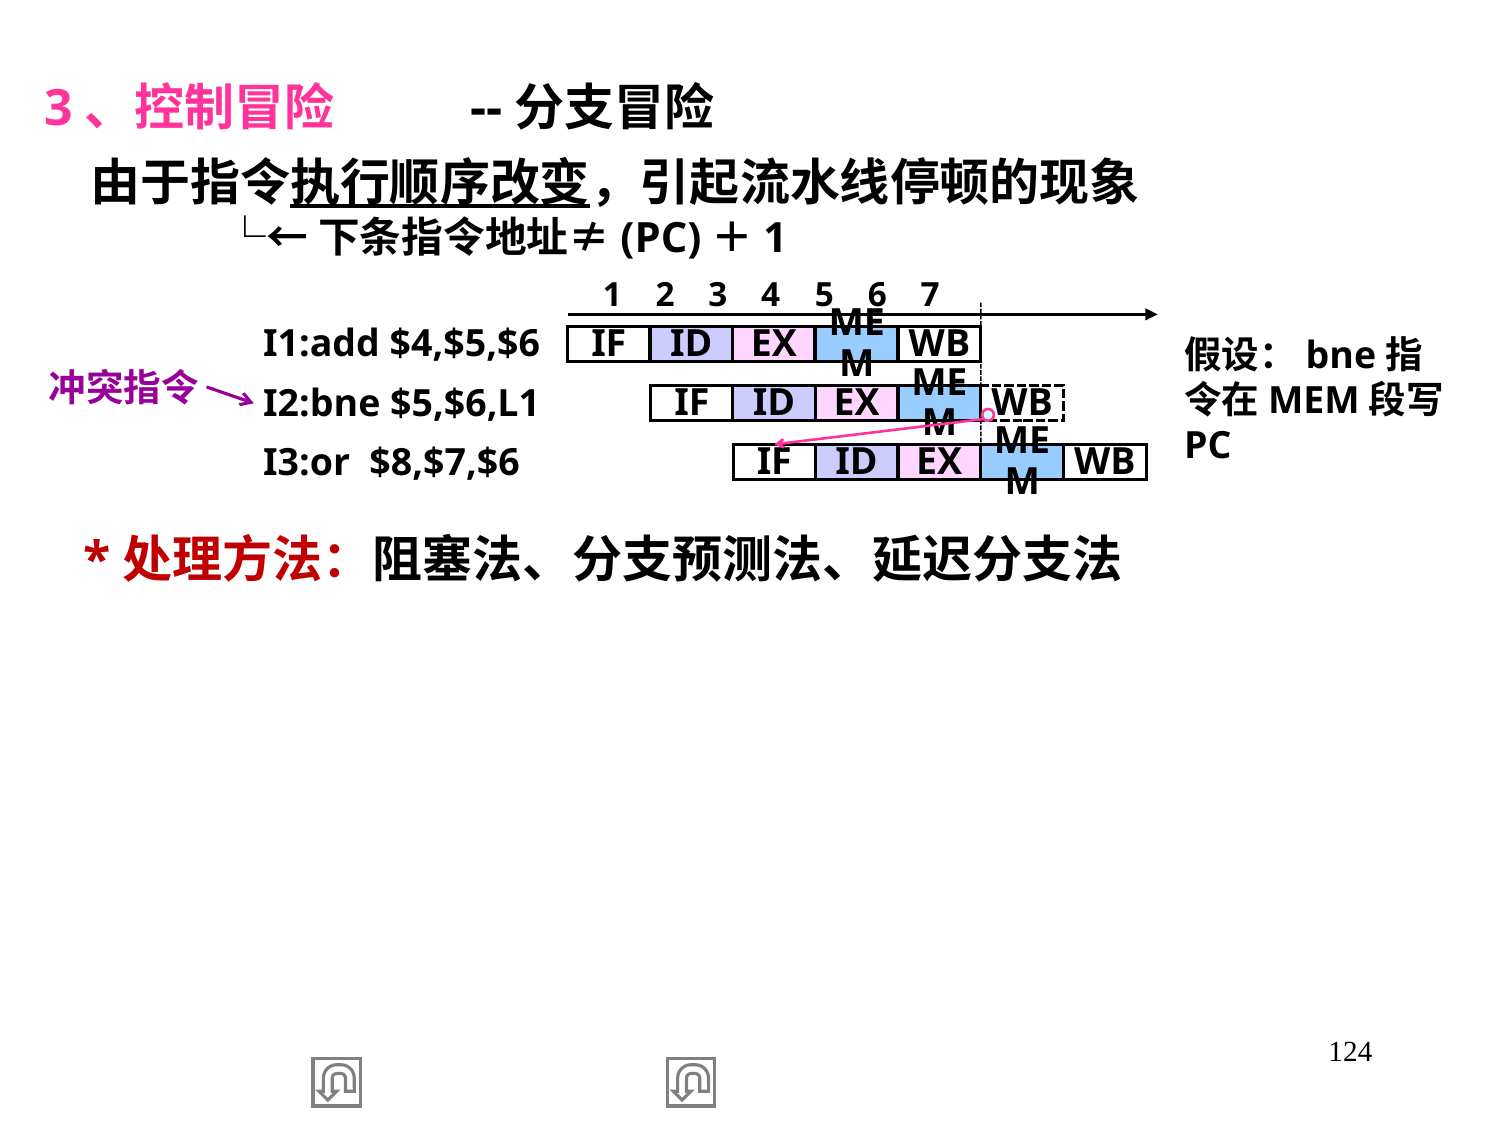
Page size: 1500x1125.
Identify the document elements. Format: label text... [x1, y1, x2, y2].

text_box 3、控制冒险 --分支冒险 由于指令执行顺序改变，引起流水线停顿的现象 └←下条指令地址≠(PC)＋1 [29, 53, 1471, 269]
text_box 冲突指令 [41, 361, 207, 413]
text_box [667, 1058, 715, 1107]
text_box *处理方法：阻塞法、分支预测法、延迟分支法 [29, 505, 1469, 596]
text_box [259, 278, 1448, 480]
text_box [206, 386, 255, 404]
slide_number 124 [1074, 1024, 1388, 1101]
text_box [313, 1058, 361, 1107]
